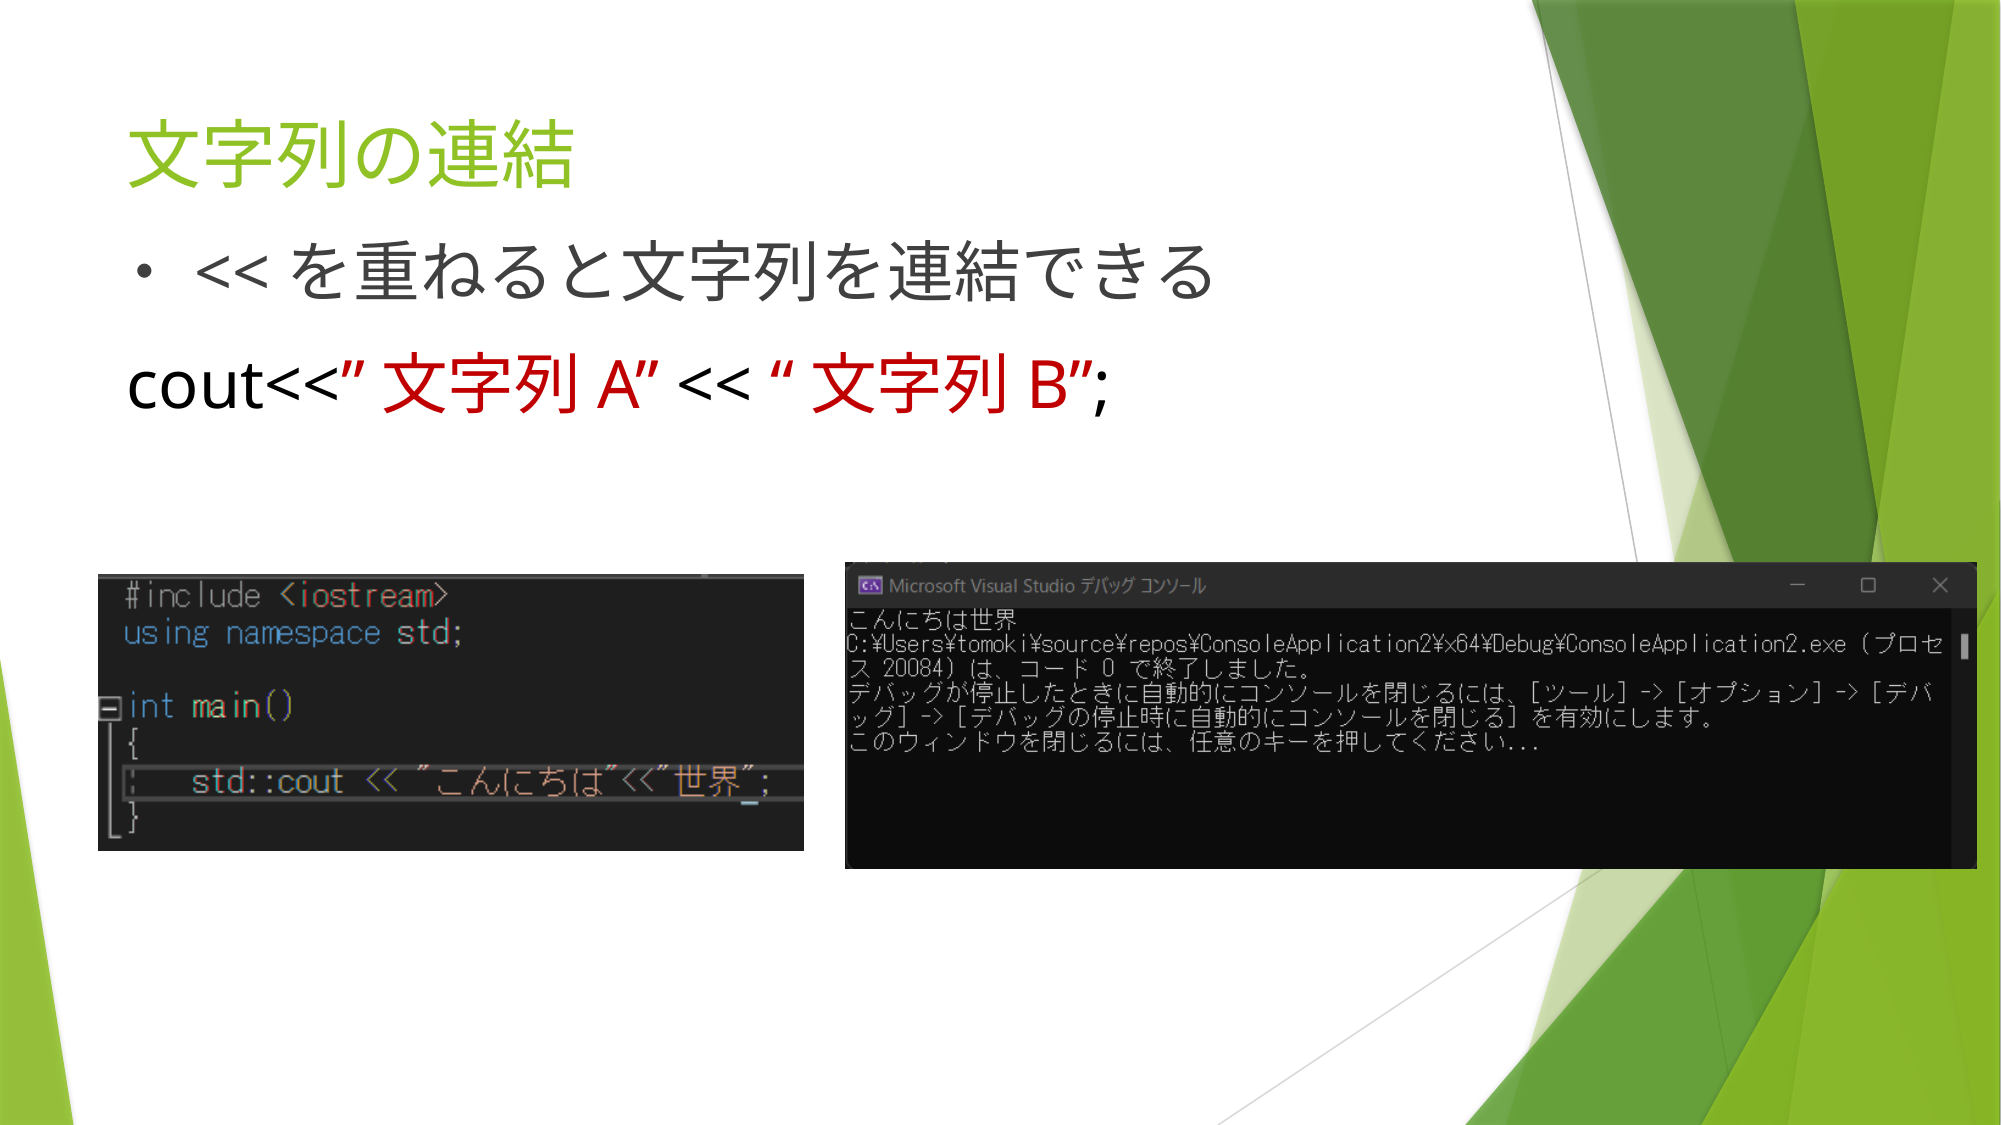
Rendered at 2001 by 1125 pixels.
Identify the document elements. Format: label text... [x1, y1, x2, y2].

title 文字列の連結 [111, 99, 1522, 231]
text_box ・<<を重ねると文字列を連結できる [111, 231, 1762, 892]
text_box cout<<”文字列A” << “文字列B”; [111, 334, 1655, 430]
picture [844, 562, 1978, 869]
picture [98, 573, 805, 851]
